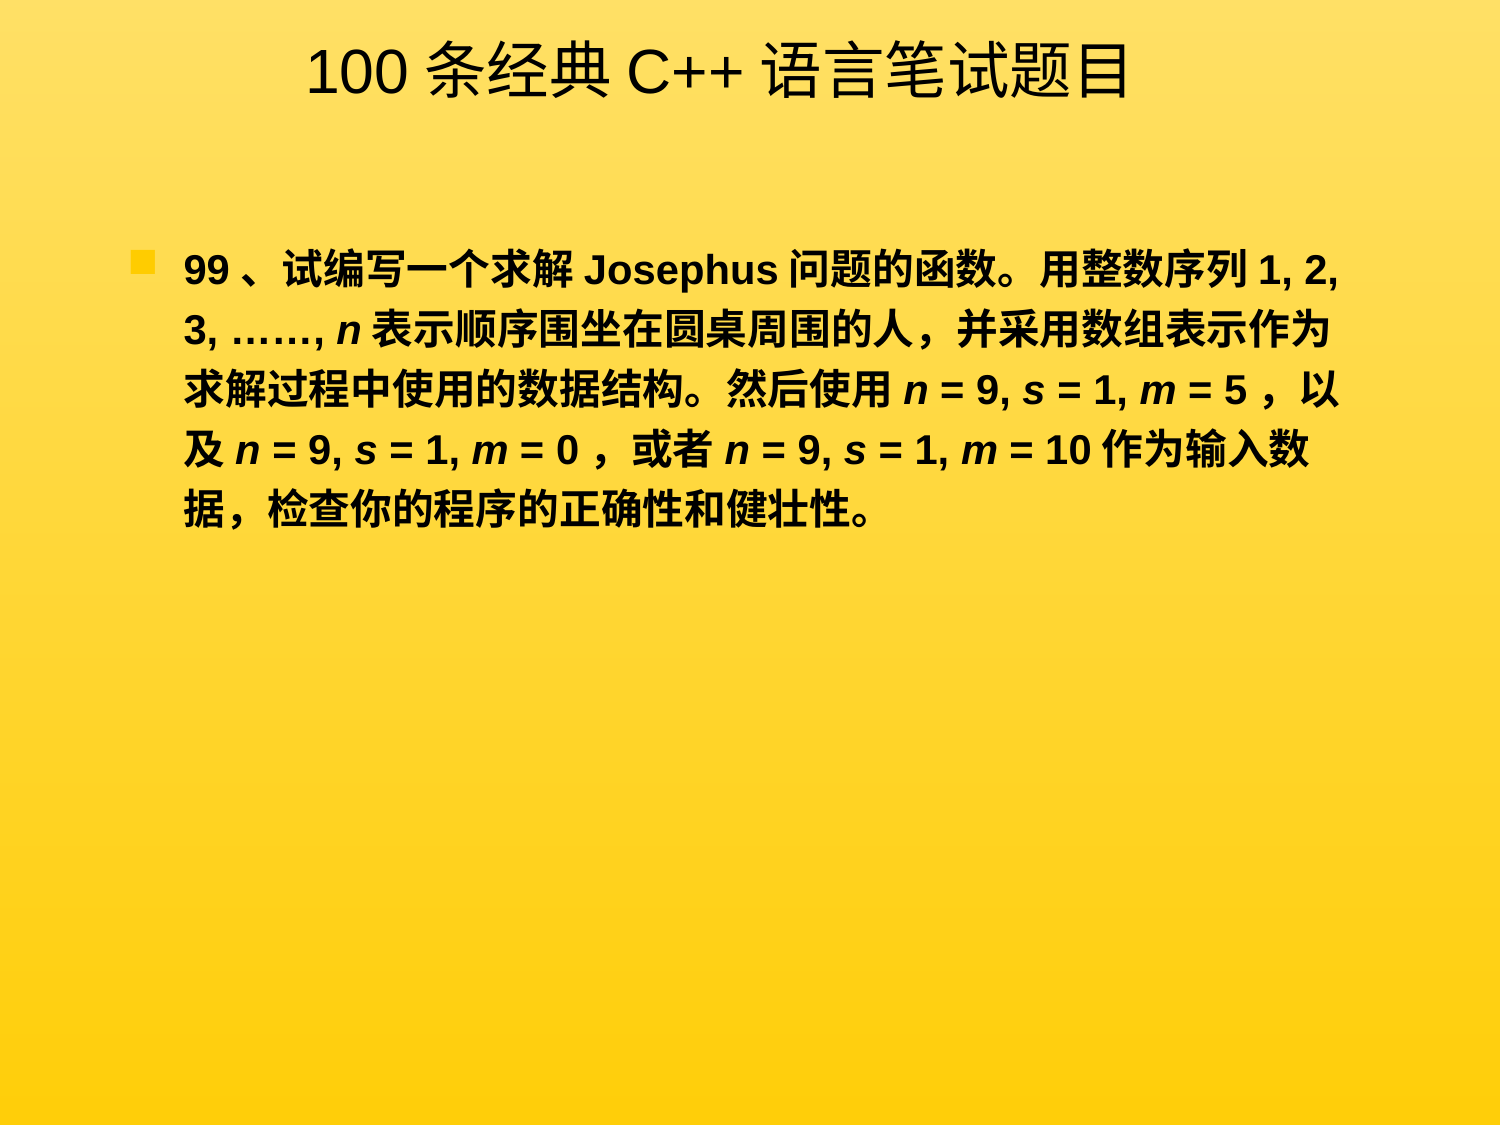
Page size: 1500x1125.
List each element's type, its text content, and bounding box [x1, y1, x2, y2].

title 100条经典C++语言笔试题目 [24, 0, 1150, 138]
list 99、试编写一个求解Josephus问题的函数。用整数序列1, 2, 3, ……, n表示顺序围坐在圆桌周围的人，并采用数组表示作为求解过程中使用的数据结构。然后使用n = 9, s = 1, m = 5，以及n = 9, s = 1, m = 0，或者n = 9, s = 1, m = 10作为输入数据，检查你的程序的正确性和健壮性。 [112, 224, 1388, 1000]
